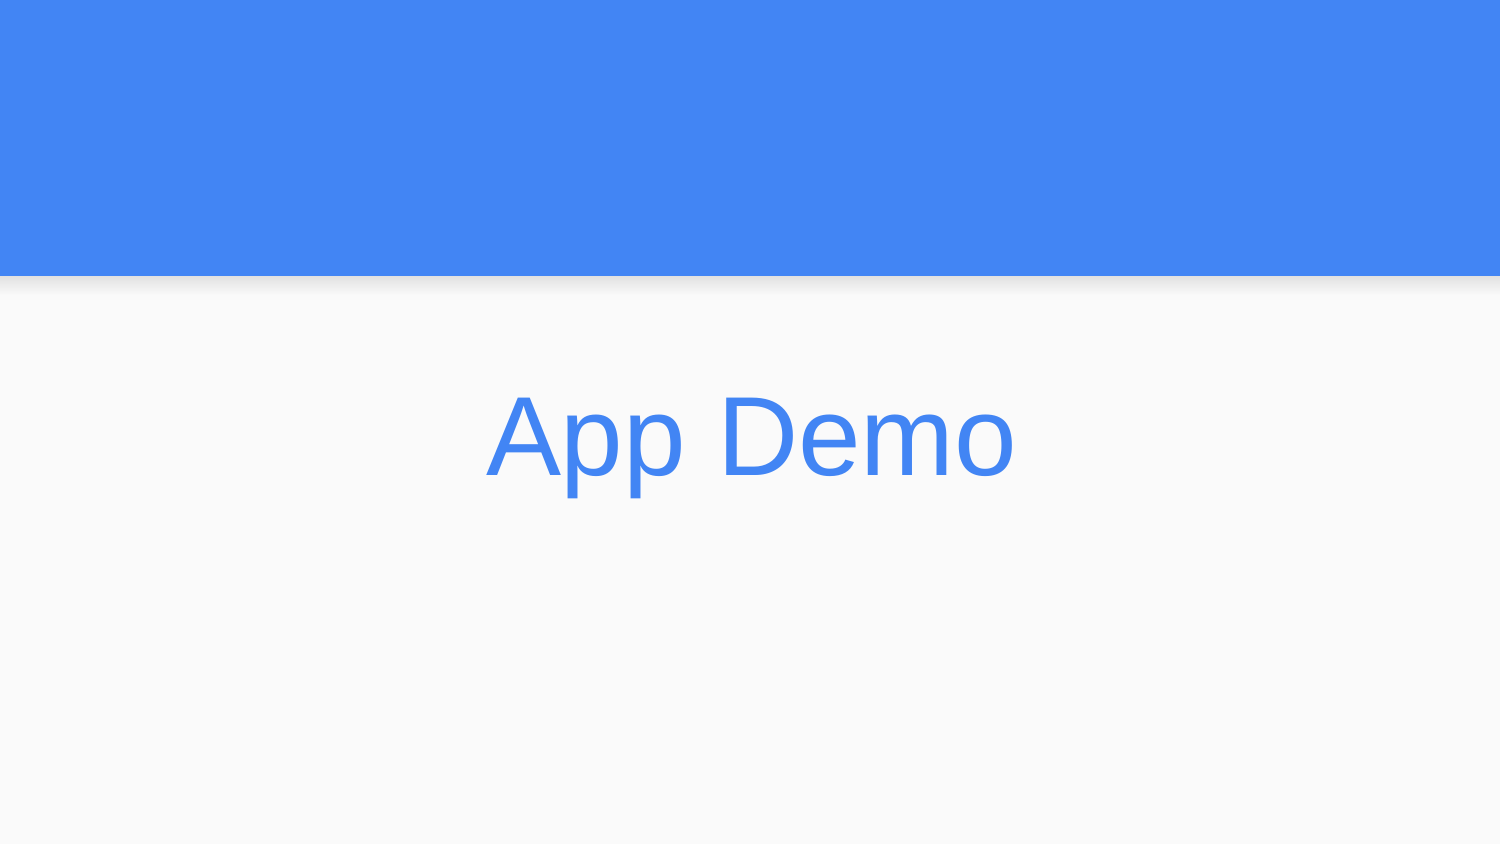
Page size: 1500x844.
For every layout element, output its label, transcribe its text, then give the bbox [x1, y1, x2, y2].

text_box App Demo [471, 355, 1033, 506]
